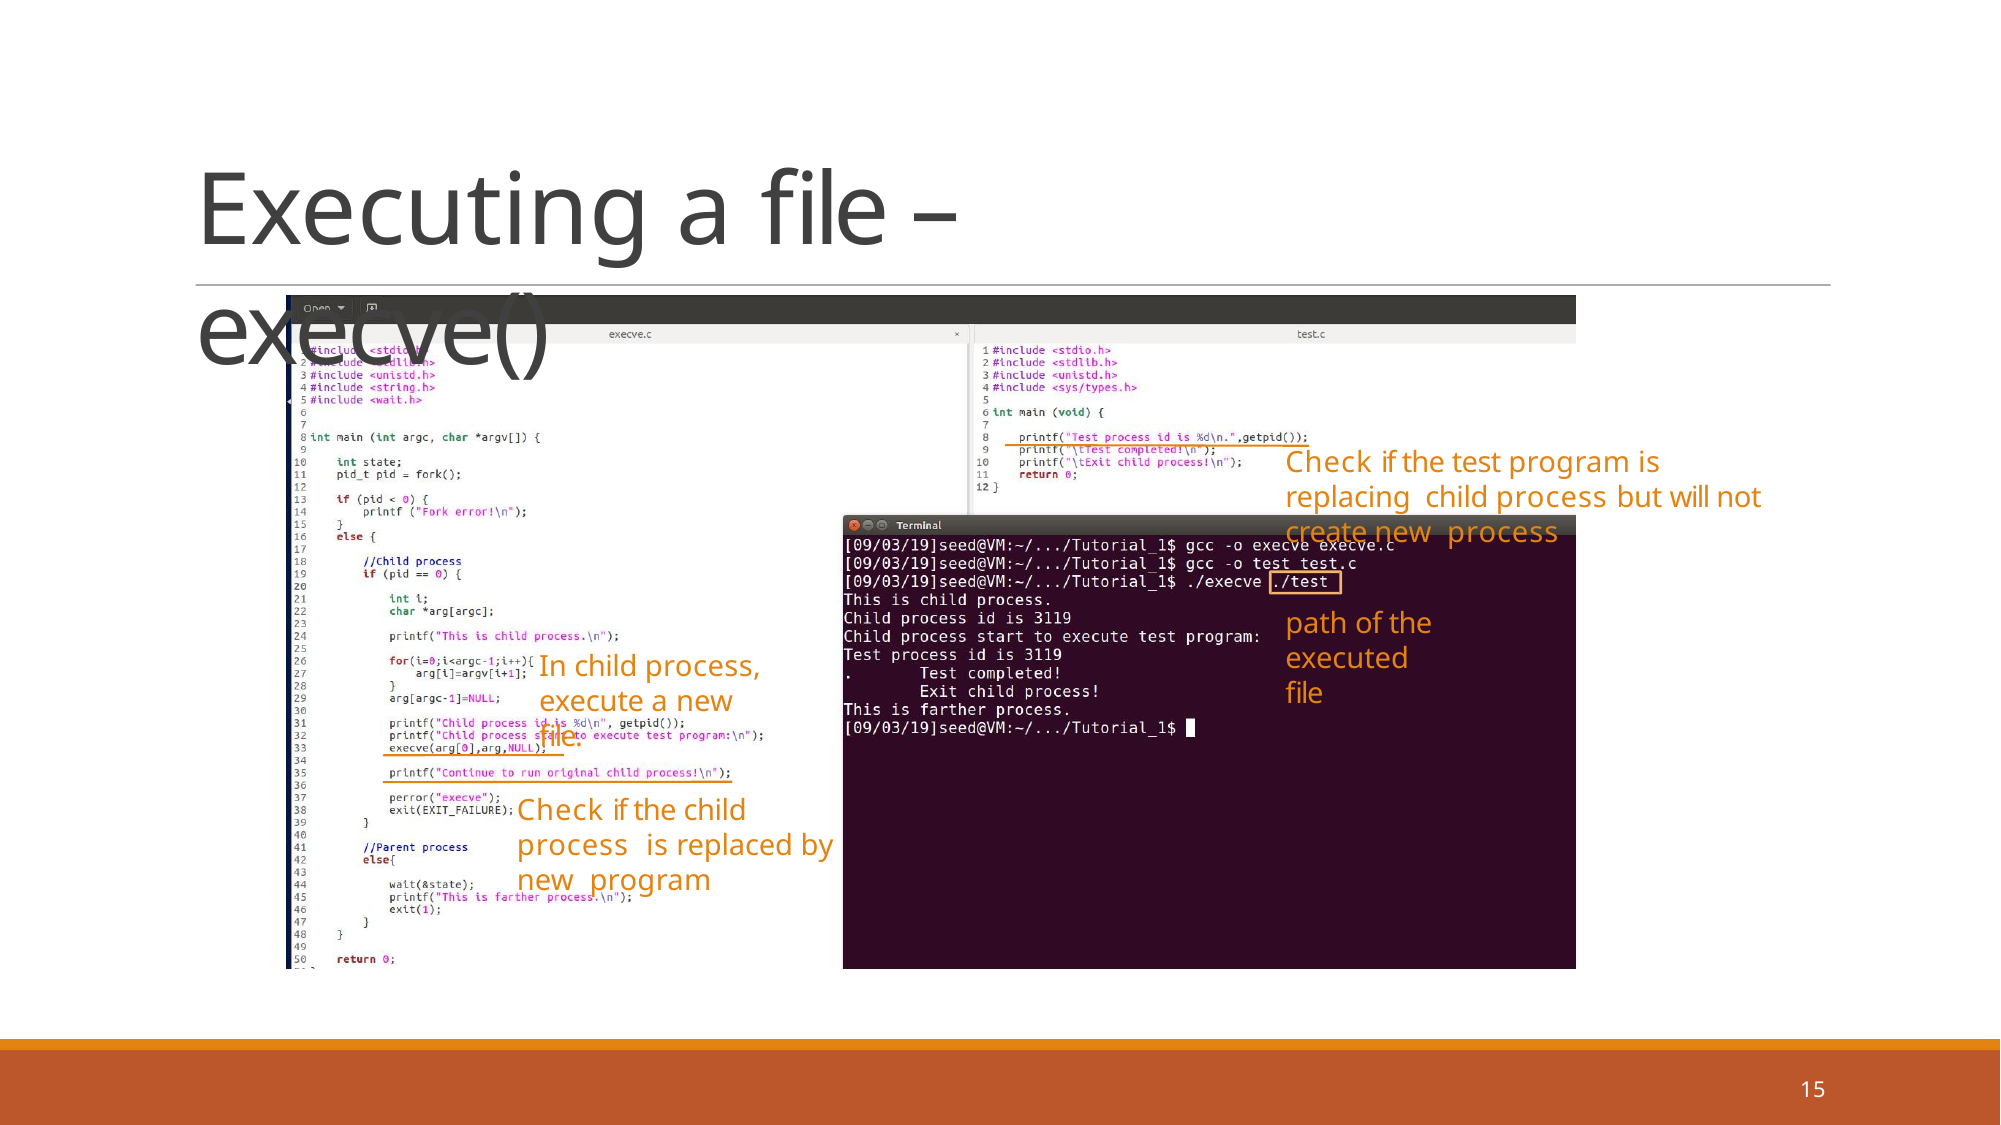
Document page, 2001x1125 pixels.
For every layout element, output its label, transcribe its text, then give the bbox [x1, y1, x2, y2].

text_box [382, 570, 1343, 784]
text_box Check if the test program is replacing child process but will not create new process [1579, 441, 1777, 549]
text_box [285, 295, 1576, 970]
title Executing a file – execve() [192, 142, 1325, 385]
slide_number 15 [1793, 1074, 1831, 1125]
